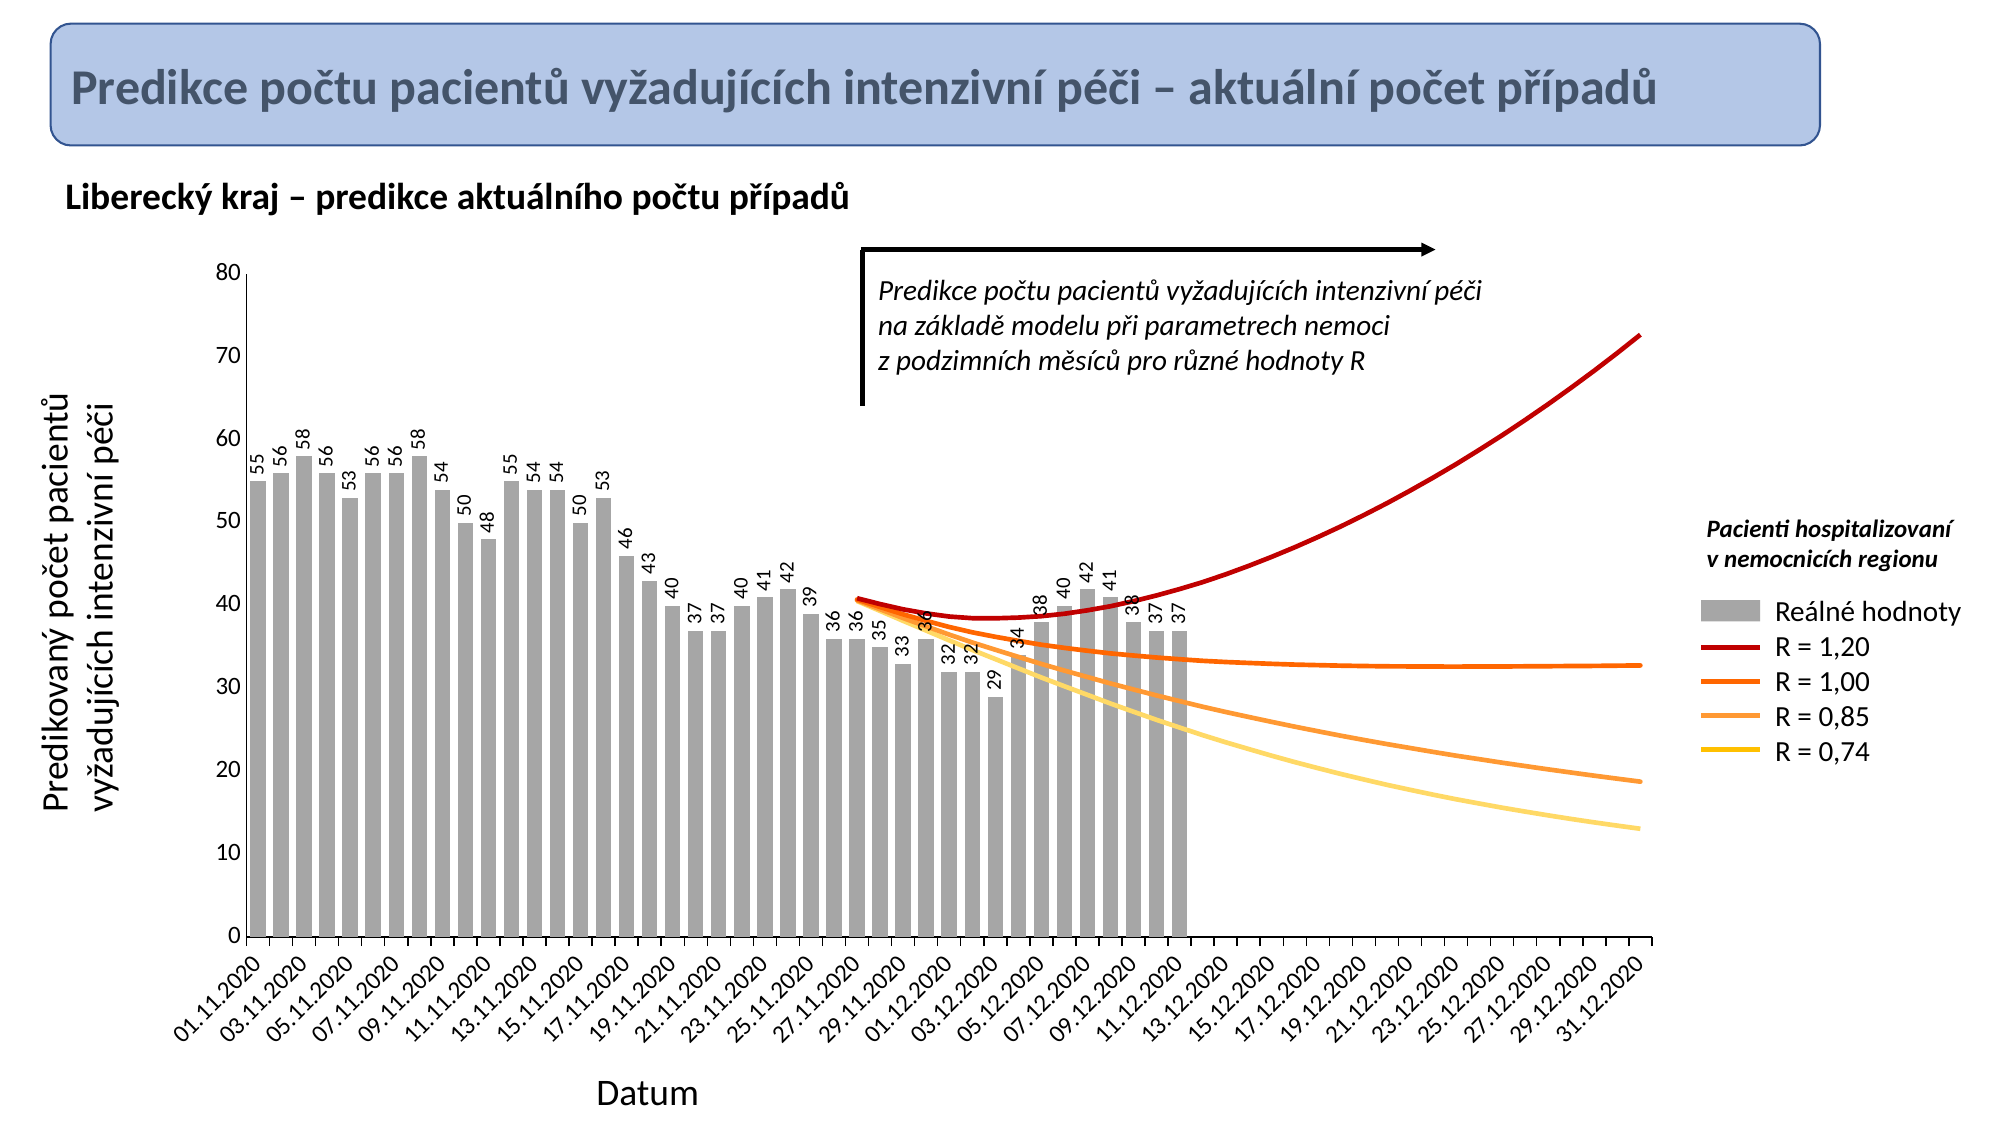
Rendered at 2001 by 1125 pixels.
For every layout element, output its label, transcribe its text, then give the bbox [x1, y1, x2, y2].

text_box Datum [581, 1066, 715, 1121]
text_box Liberecký kraj – predikce aktuálního počtu případů [50, 164, 988, 225]
chart [138, 245, 1683, 1066]
text_box Pacienti hospitalizovaní v nemocnicích regionu [1691, 505, 2000, 581]
text_box Predikce počtu pacientů vyžadujících intenzivní péči – aktuální počet případů [49, 22, 1822, 147]
text_box Predikovaný počet pacientů vyžadujících intenzivní péči [22, 377, 128, 828]
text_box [860, 249, 1784, 406]
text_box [1701, 584, 2000, 777]
